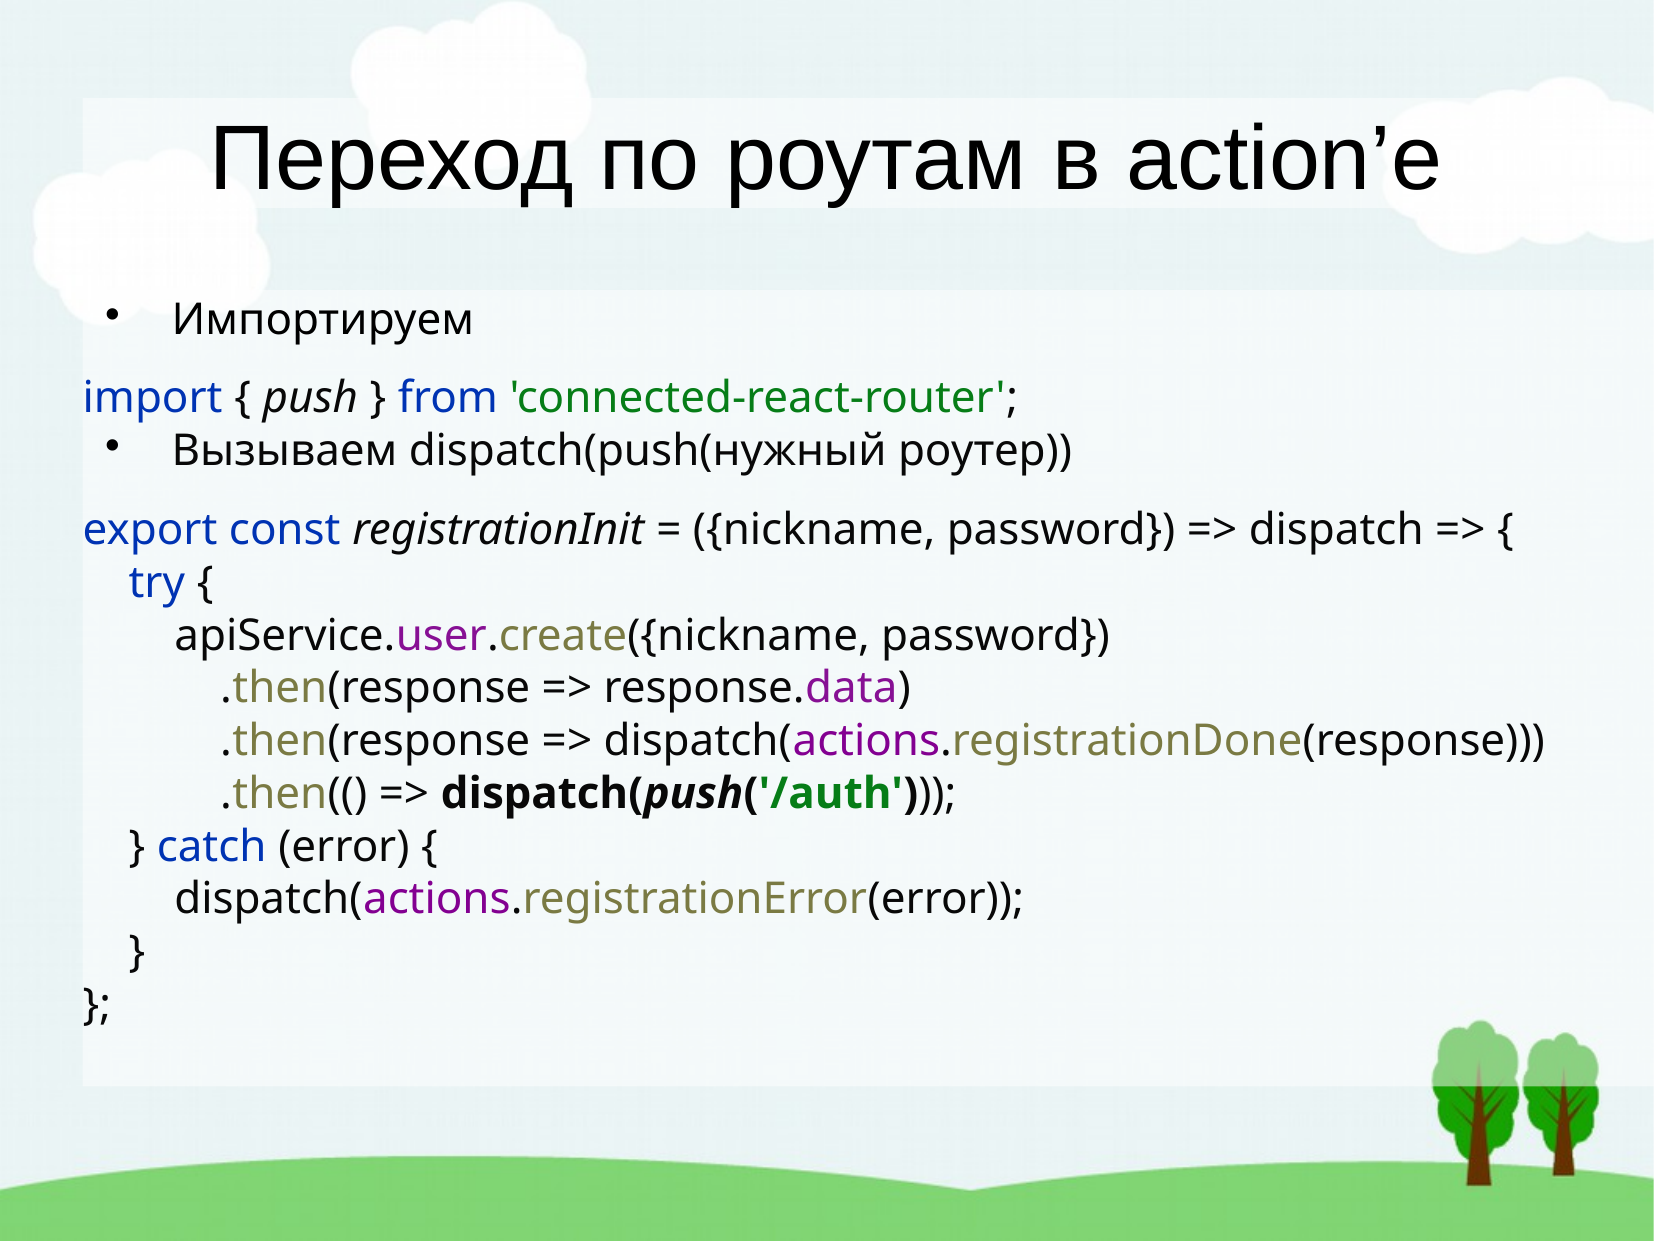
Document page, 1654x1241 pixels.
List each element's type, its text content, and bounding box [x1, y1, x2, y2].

text_box Переход по роутам в action’е [82, 97, 1571, 208]
text_box Импортируем import { push } from 'connected-react-router'; Вызываем dispatch(push(нужный роутер)) export const registrationInit = ({nickname, password}) => dispatch => { try { apiService.user.create({nickname, password}) .then(response => response.data) .then(response => dispatch(actions.registrationDone(response))) .then(() => dispatch(push('/auth'))); } catch (error) { dispatch(actions.registrationError(error)); } }; [82, 290, 1654, 1087]
picture [0, 0, 1654, 1241]
